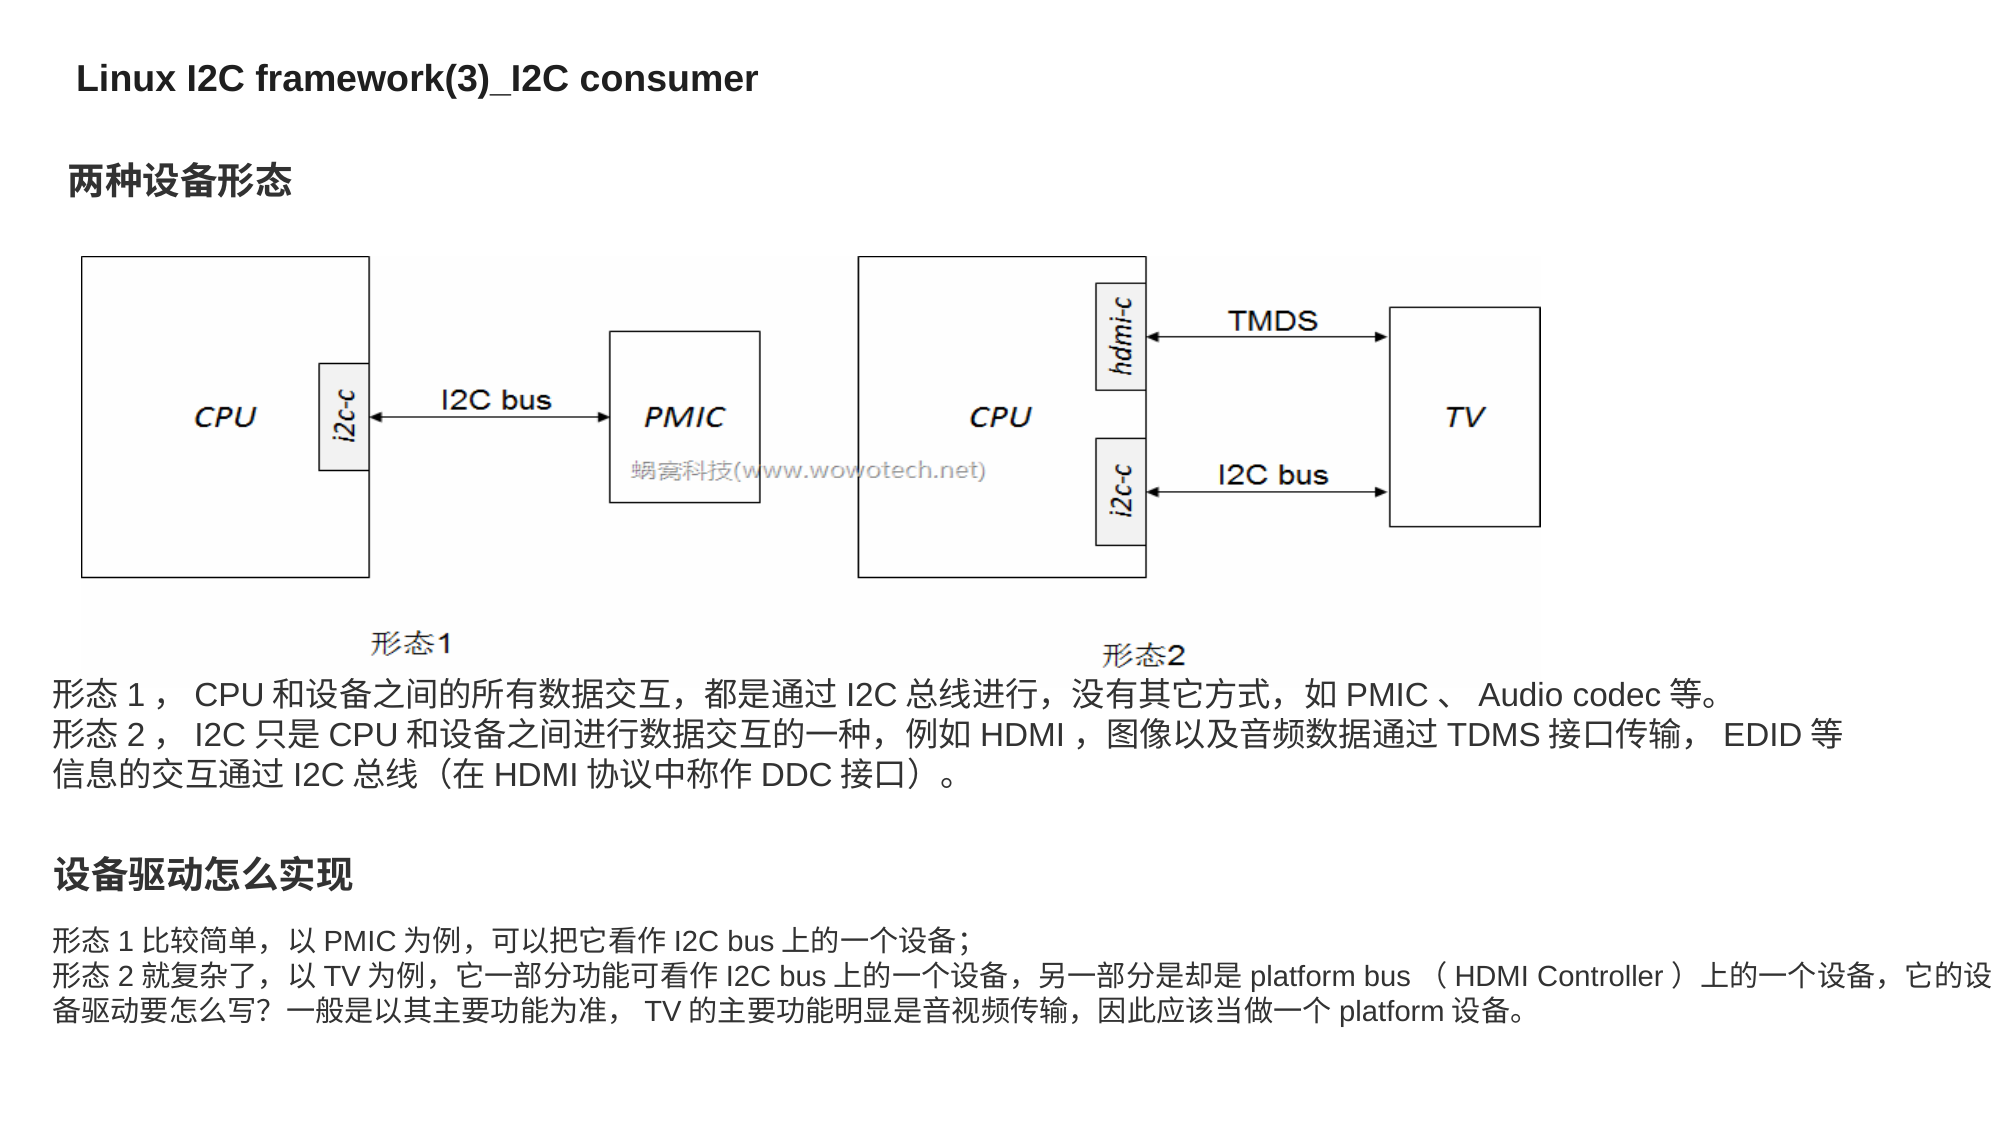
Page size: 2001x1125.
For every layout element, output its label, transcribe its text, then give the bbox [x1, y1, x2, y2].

text_box 设备驱动怎么实现 [39, 843, 369, 903]
picture [81, 256, 1541, 688]
text_box 形态1比较简单，以PMIC为例，可以把它看作I2C bus上的一个设备； 形态2就复杂了，以TV为例，它一部分功能可看作I2C bus上的一个设备，另一部分是却是platform bus（HDMI Controller）上的一个设备，它的设备驱动要怎么写？一般是以其主要功能为准，TV的主要功能明显是音视频传输，因此应该当做一个platform设备。 [37, 914, 2000, 1035]
text_box 两种设备形态 [35, 149, 308, 210]
text_box 形态1，CPU和设备之间的所有数据交互，都是通过I2C总线进行，没有其它方式，如PMIC、Audio codec等。 形态2，I2C只是CPU和设备之间进行数据交互的一种，例如HDMI，图像以及音频数据通过TDMS接口传输，EDID等信息的交互通过I2C总线（在HDMI协议中称作DDC接口）。 [37, 665, 1860, 801]
text_box Linux I2C framework(3)_I2C consumer [61, 47, 774, 107]
